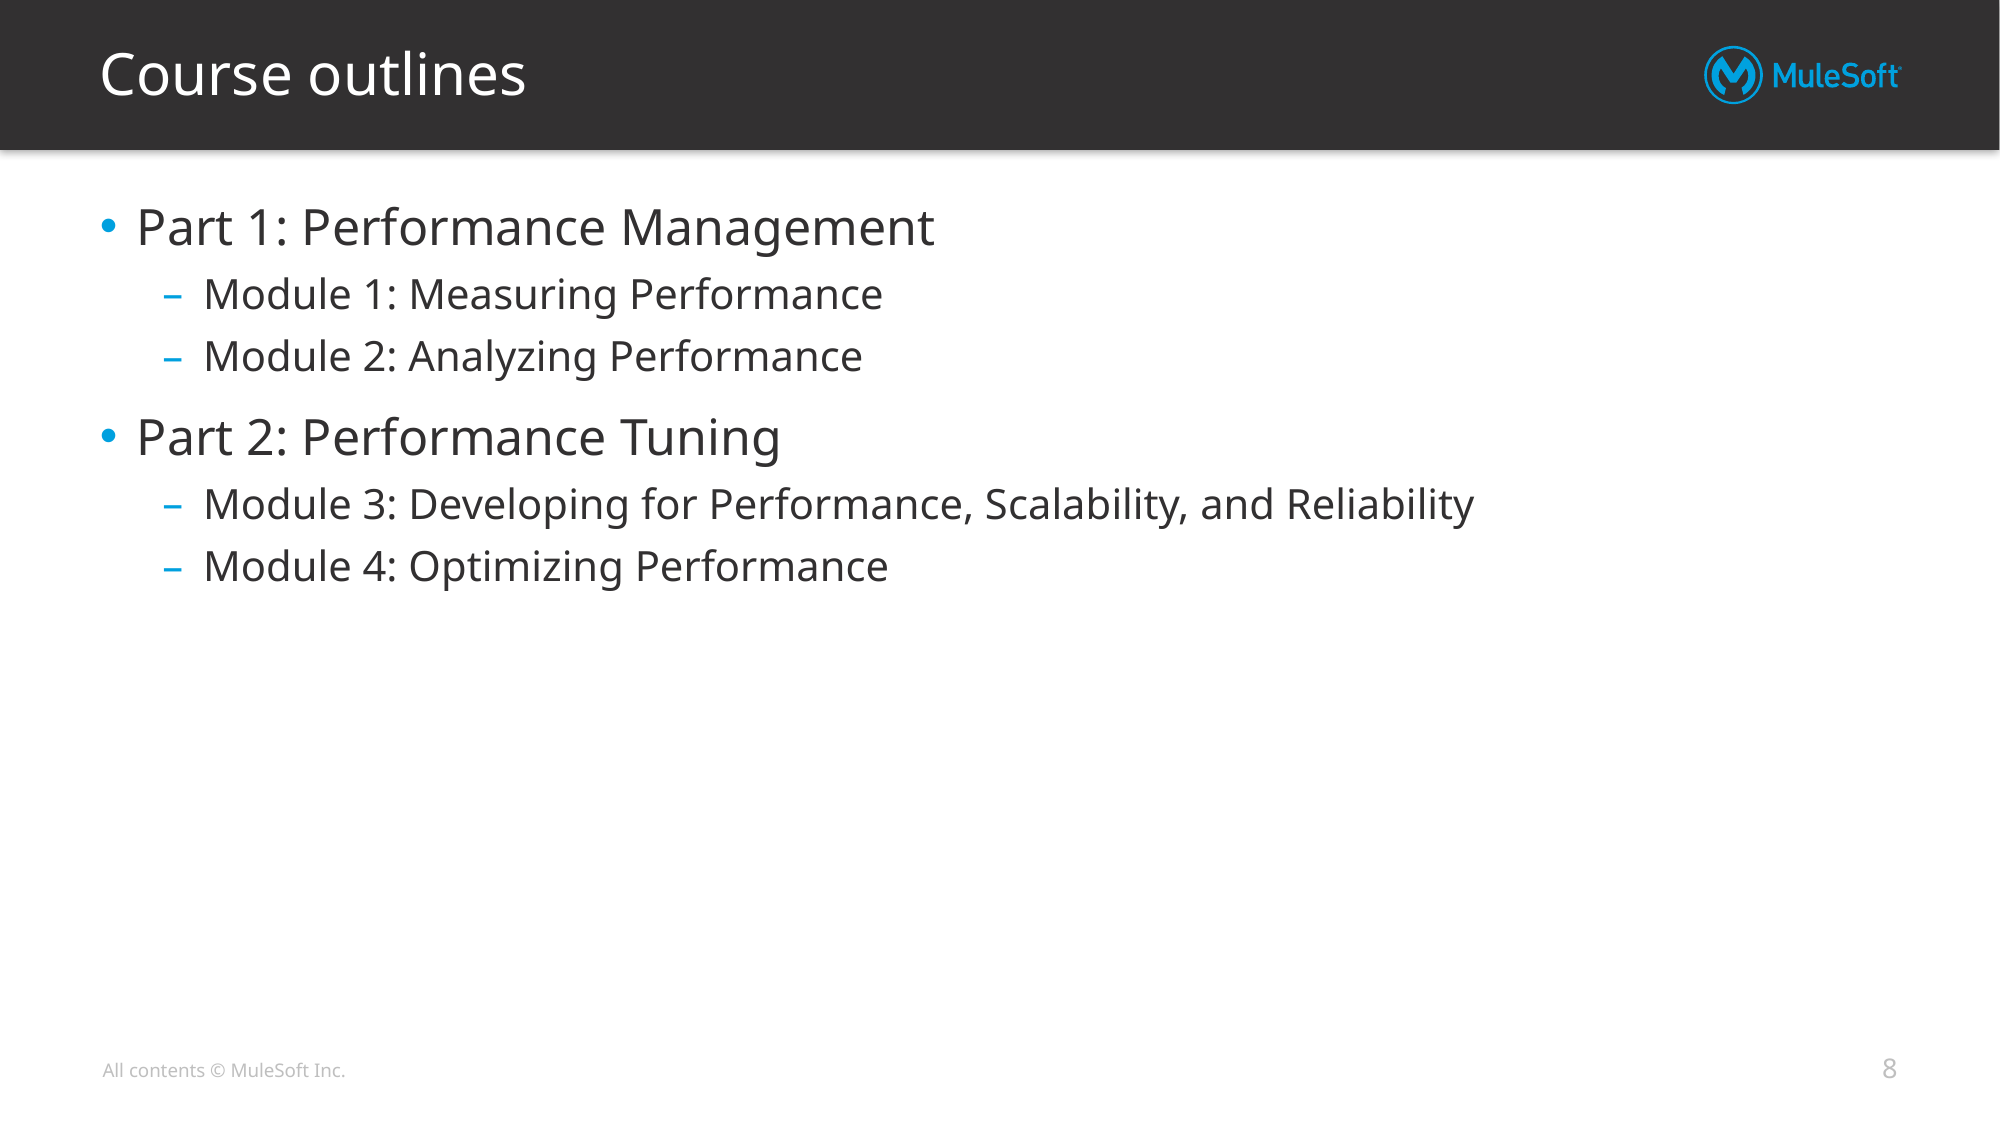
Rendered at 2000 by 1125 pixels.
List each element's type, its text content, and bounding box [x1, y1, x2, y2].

title Course outlines [99, 0, 1656, 148]
list Part 1: Performance Management Module 1: Measuring Performance Module 2: Analyzing Performance Part 2: Performance Tuning Module 3: Developing for Performance, Scalability, and Reliability Module 4: Optimizing Performance [99, 195, 1898, 1019]
slide_number 8 [1785, 1039, 1898, 1100]
